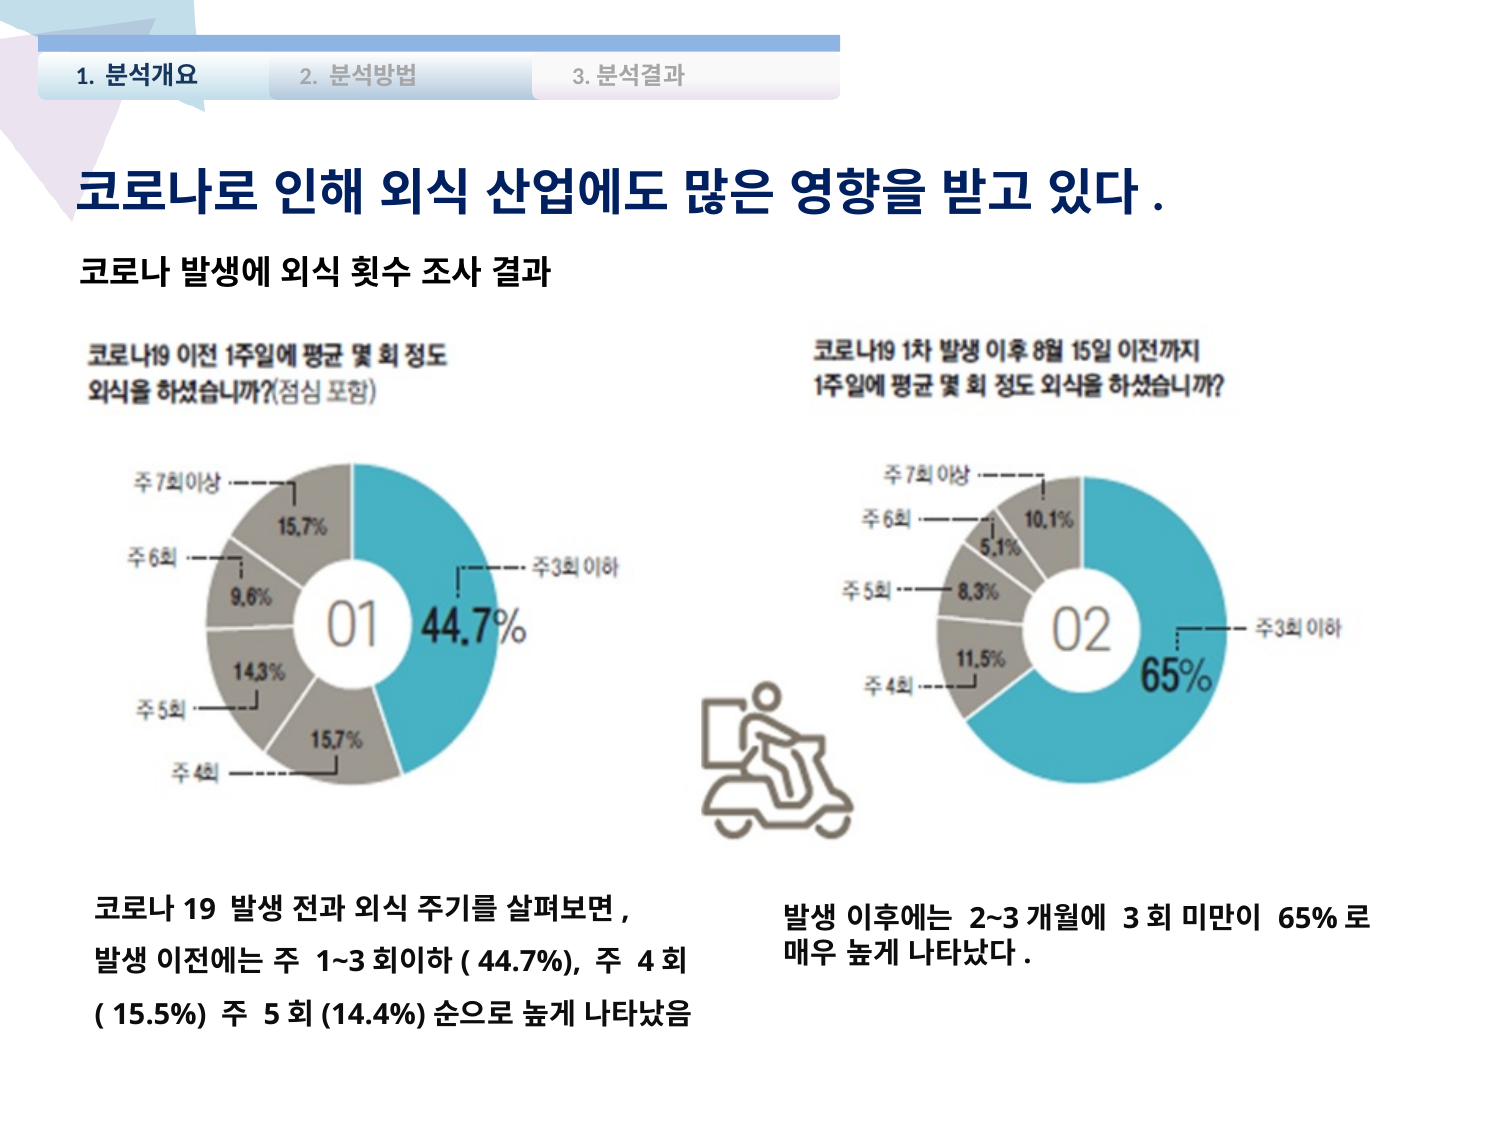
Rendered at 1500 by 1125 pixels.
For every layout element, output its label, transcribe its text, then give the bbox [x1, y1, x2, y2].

text_box 발생 이후에는 2~3개월에 3회 미만이 65%로 매우 높게 나타났다. [767, 867, 1404, 1031]
text_box 코로나 발생에 외식 횟수 조사 결과 [64, 243, 621, 299]
text_box 코로나19 발생 전과 외식 주기를 살펴보면, 발생 이전에는 주 1~3회이하( 44.7%), 주 4회( 15.5%) 주 5회(14.4%)순으로 높게 나타났음 [78, 868, 710, 1031]
title 코로나로 인해 외식 산업에도 많은 영향을 받고 있다. [60, 149, 1340, 232]
picture [0, 0, 1500, 1125]
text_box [37, 34, 841, 100]
